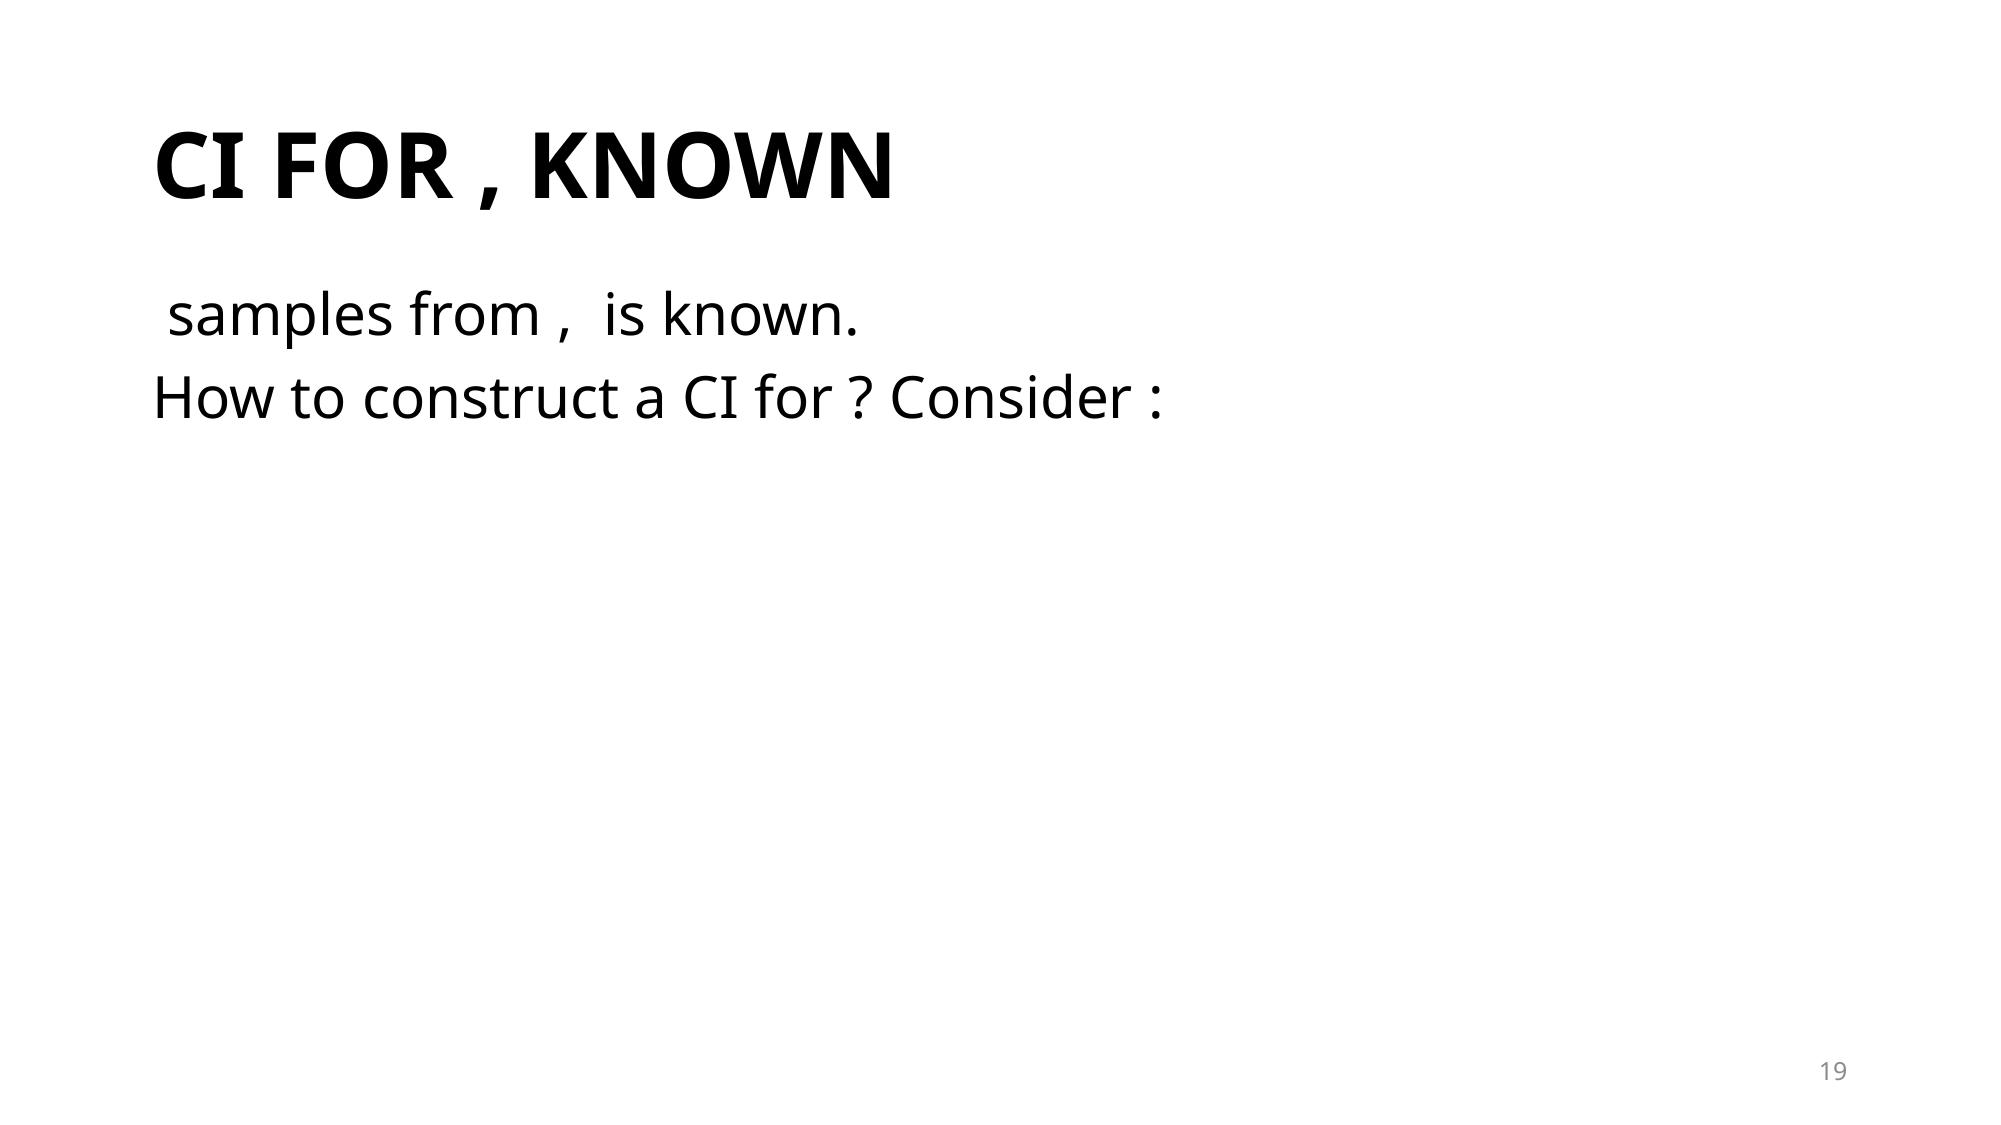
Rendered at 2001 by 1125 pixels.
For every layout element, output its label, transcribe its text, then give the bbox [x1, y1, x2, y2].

slide_number 19 [1412, 1042, 1863, 1103]
